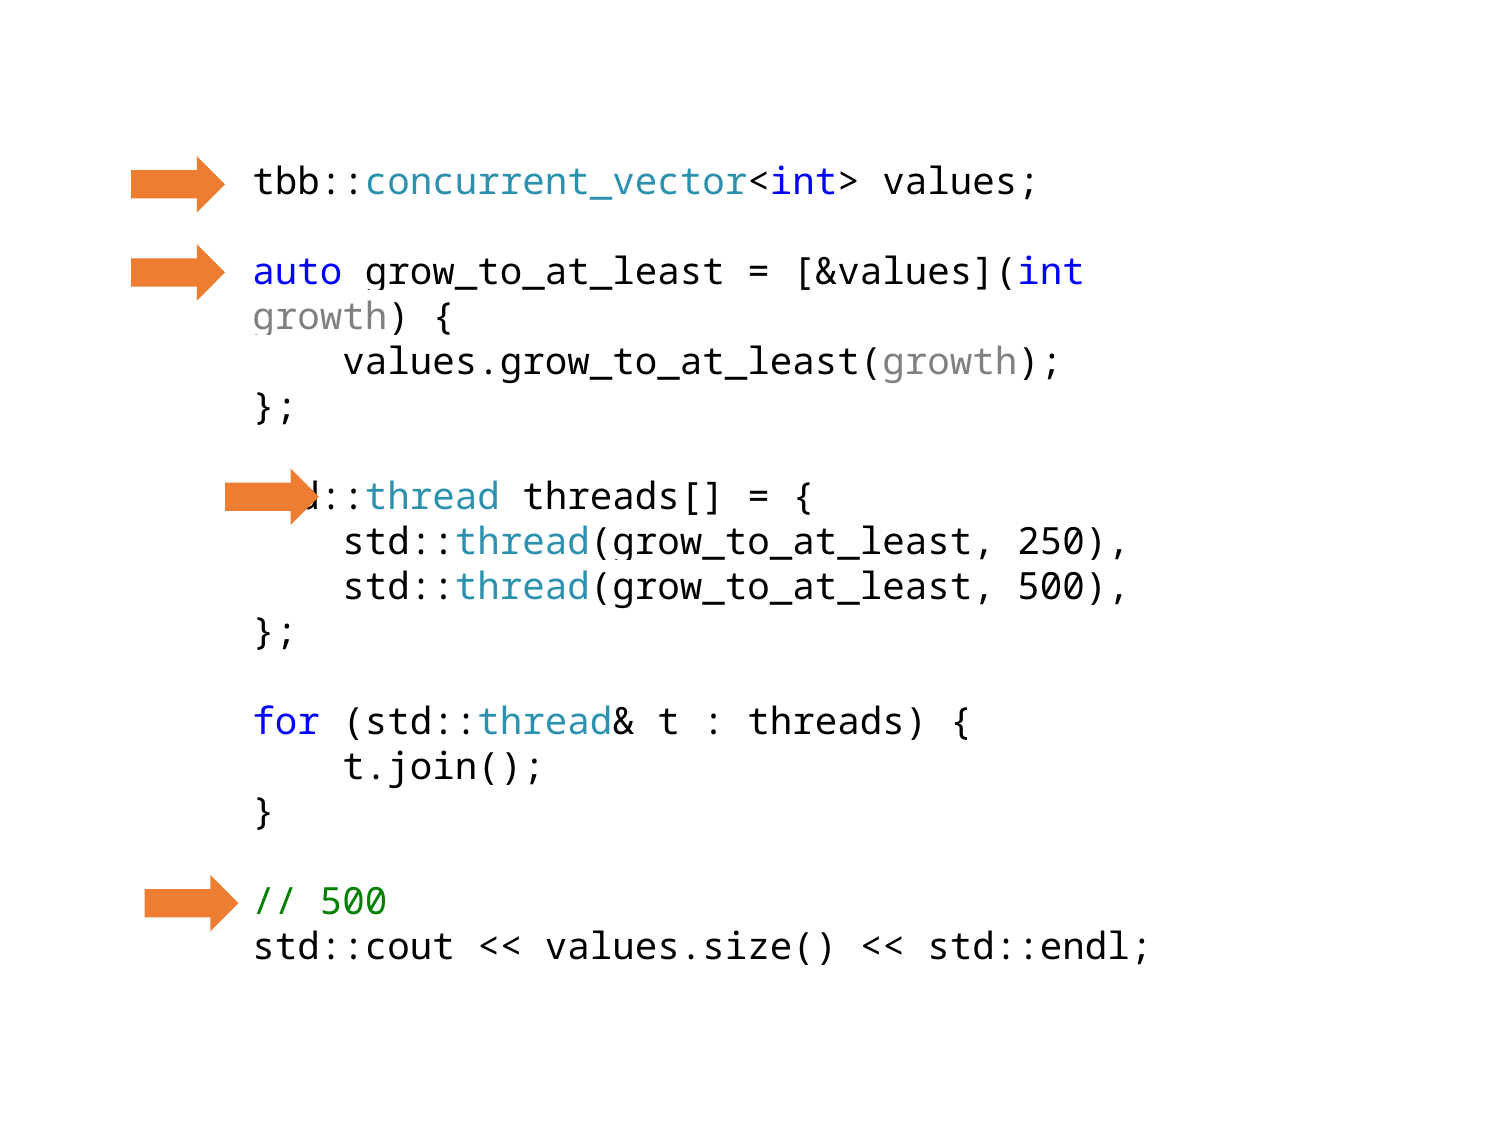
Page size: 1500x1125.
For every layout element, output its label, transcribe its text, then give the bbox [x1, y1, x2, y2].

text_box [130, 241, 227, 304]
text_box [143, 872, 240, 934]
text_box [130, 153, 227, 216]
text_box tbb::concurrent_vector<int> values; auto grow_to_at_least = [&values](int growth) { values.grow_to_at_least(growth); }; std::thread threads[] = { std::thread(grow_to_at_least, 250), std::thread(grow_to_at_least, 500), }; for (std::thread& t : threads) { t.join(); } // 500 std::cout << values.size() << std::endl; [237, 149, 1263, 975]
text_box [223, 466, 321, 528]
